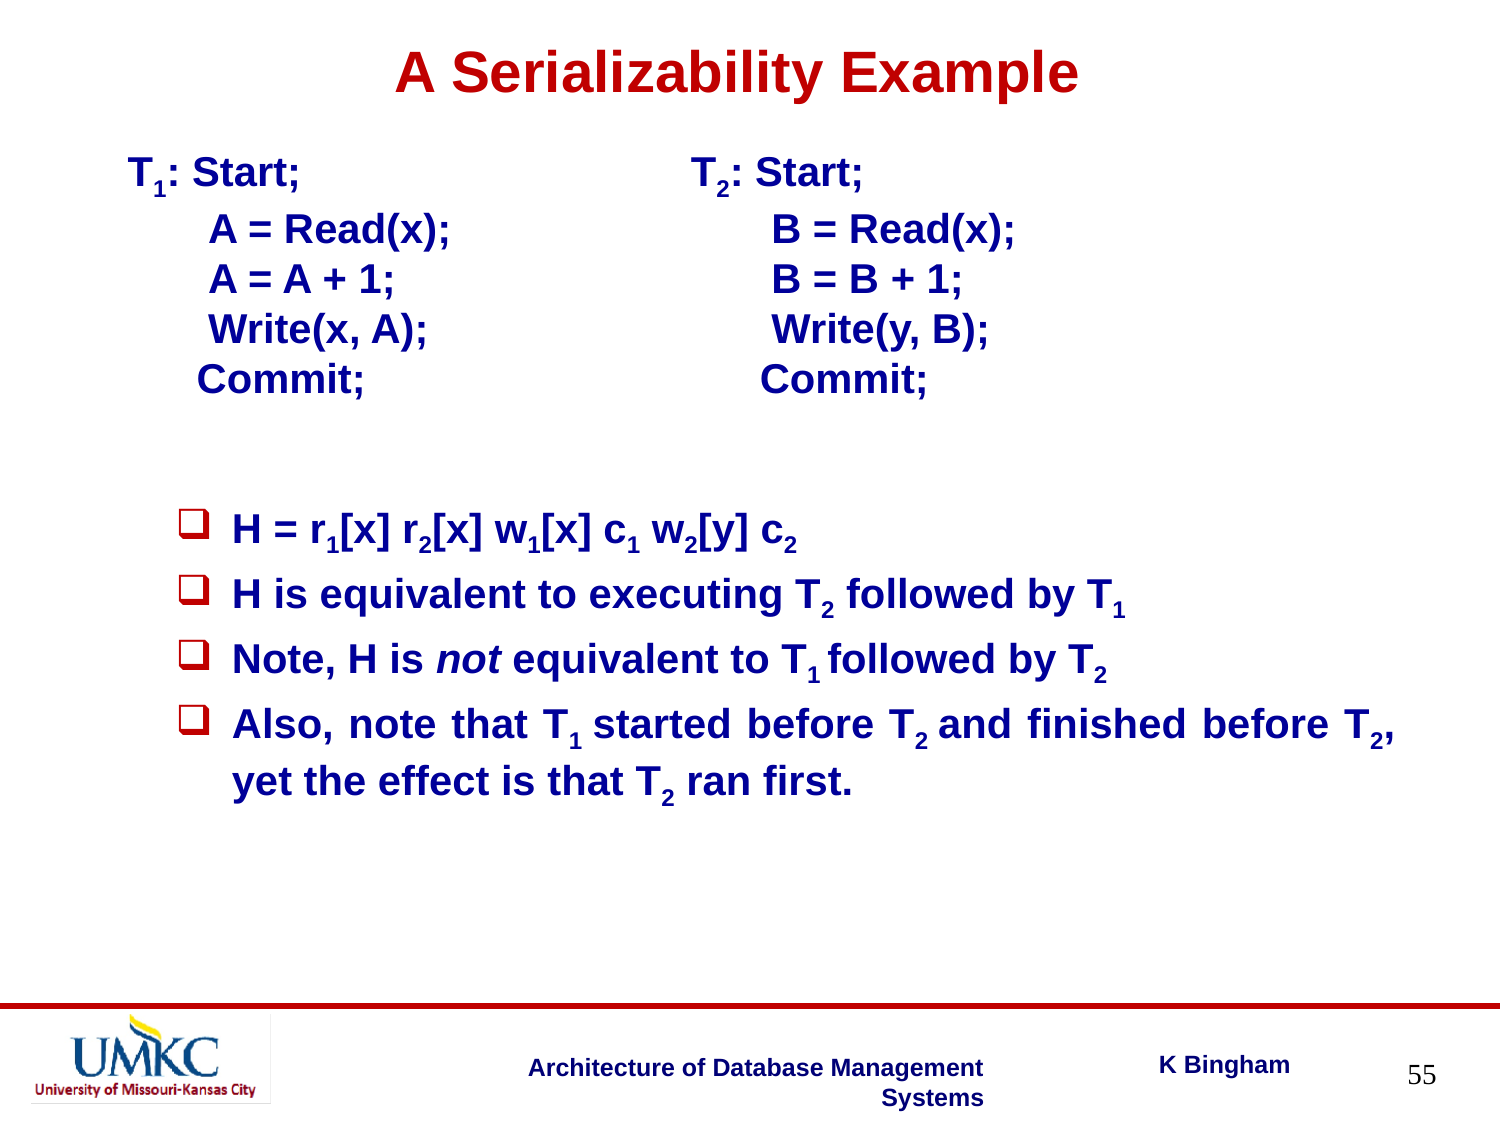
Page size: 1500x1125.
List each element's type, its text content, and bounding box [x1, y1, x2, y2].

slide_number 55 [1353, 1047, 1452, 1088]
text_box T1: Start; A = Read(x); A = A + 1; Write(x, A); Commit; [112, 137, 467, 410]
picture [31, 1014, 271, 1106]
list H = r1[x] r2[x] w1[x] c1 w2[y] c2 H is equivalent to executing T2 followed by T1 Note, H is not equivalent to T1 followed by T2 Also, note that T1 started before T2 and finished before T2, yet the effect is that T2 ran first. [160, 493, 1410, 795]
title A Serializability Example [99, 0, 1375, 138]
text_box T2: Start; B = Read(x); B = B + 1; Write(y, B); Commit; [676, 137, 1032, 410]
